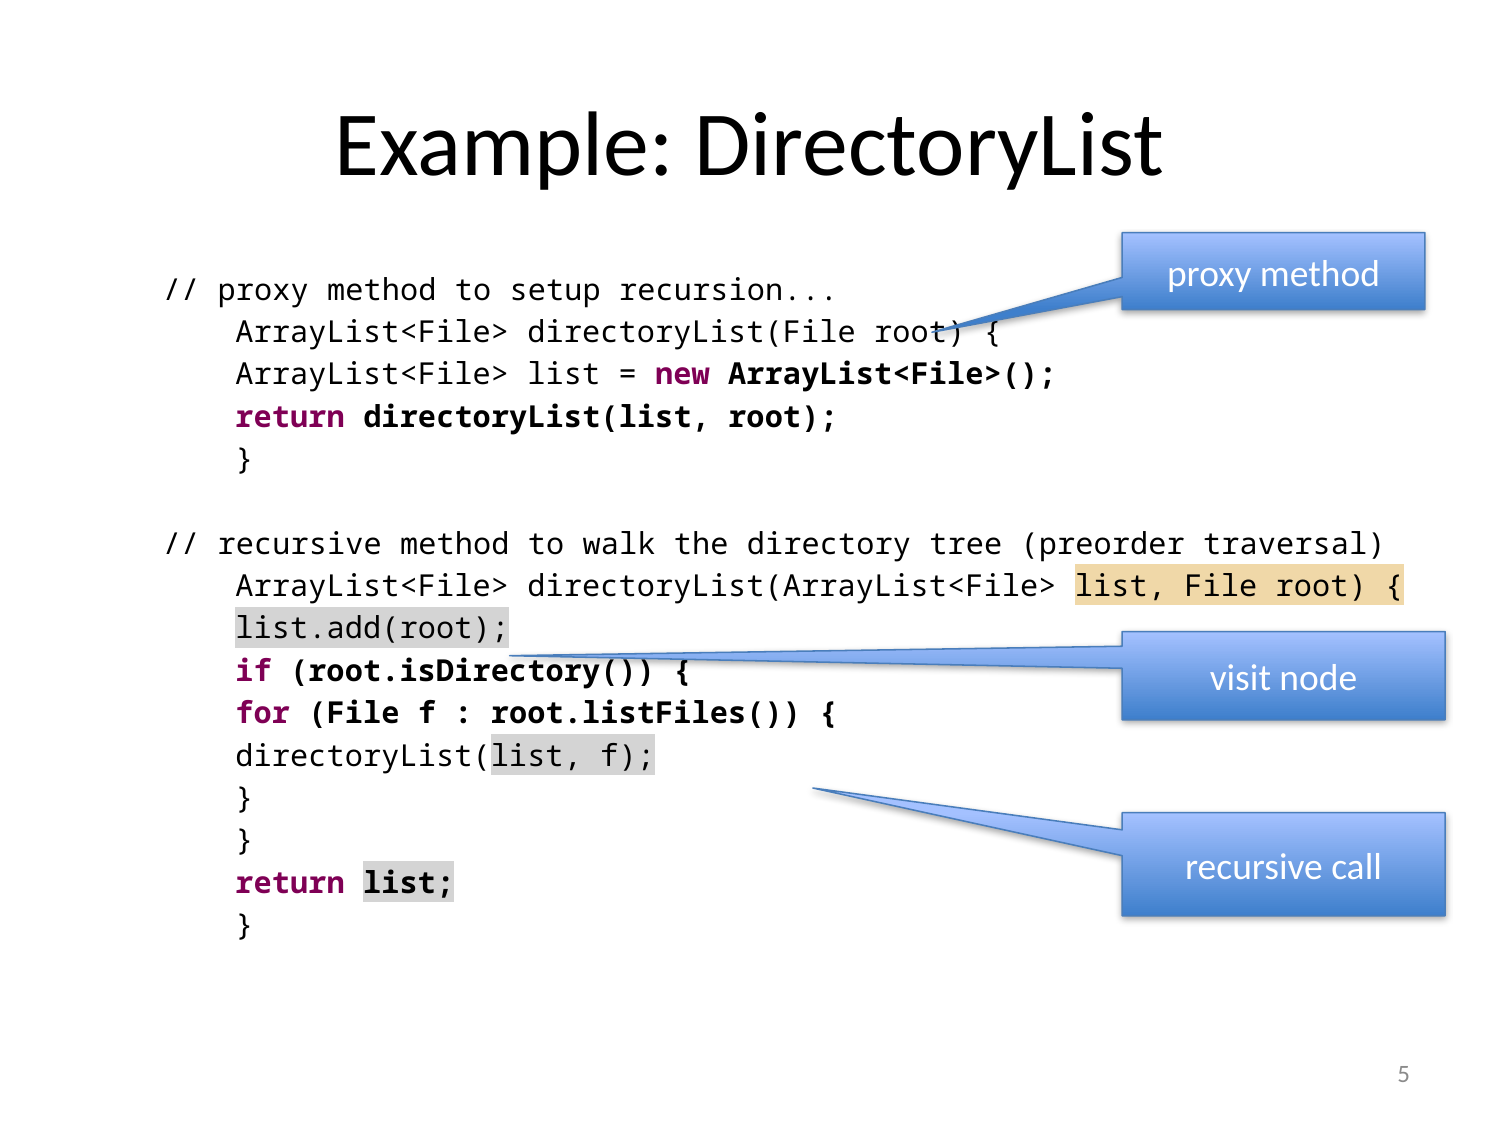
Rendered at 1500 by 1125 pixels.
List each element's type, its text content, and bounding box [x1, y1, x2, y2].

slide_number 5 [1074, 1042, 1425, 1103]
text_box proxy method [931, 231, 1426, 333]
title Example: DirectoryList [75, 45, 1425, 233]
text_box visit node [508, 630, 1446, 721]
list // proxy method to setup recursion... ArrayList<File> directoryList(File root) { ArrayList<File> list = new ArrayList<File>(); return directoryList(list, root); } // recursive method to walk the directory tree (preorder traversal) ArrayList<File> directoryList(ArrayList<File> list, File root) { list.add(root); if (root.isDirectory()) { for (File f : root.listFiles()) { directoryList(list, f); } } return list; } [75, 262, 1425, 1005]
text_box recursive call [812, 787, 1446, 917]
